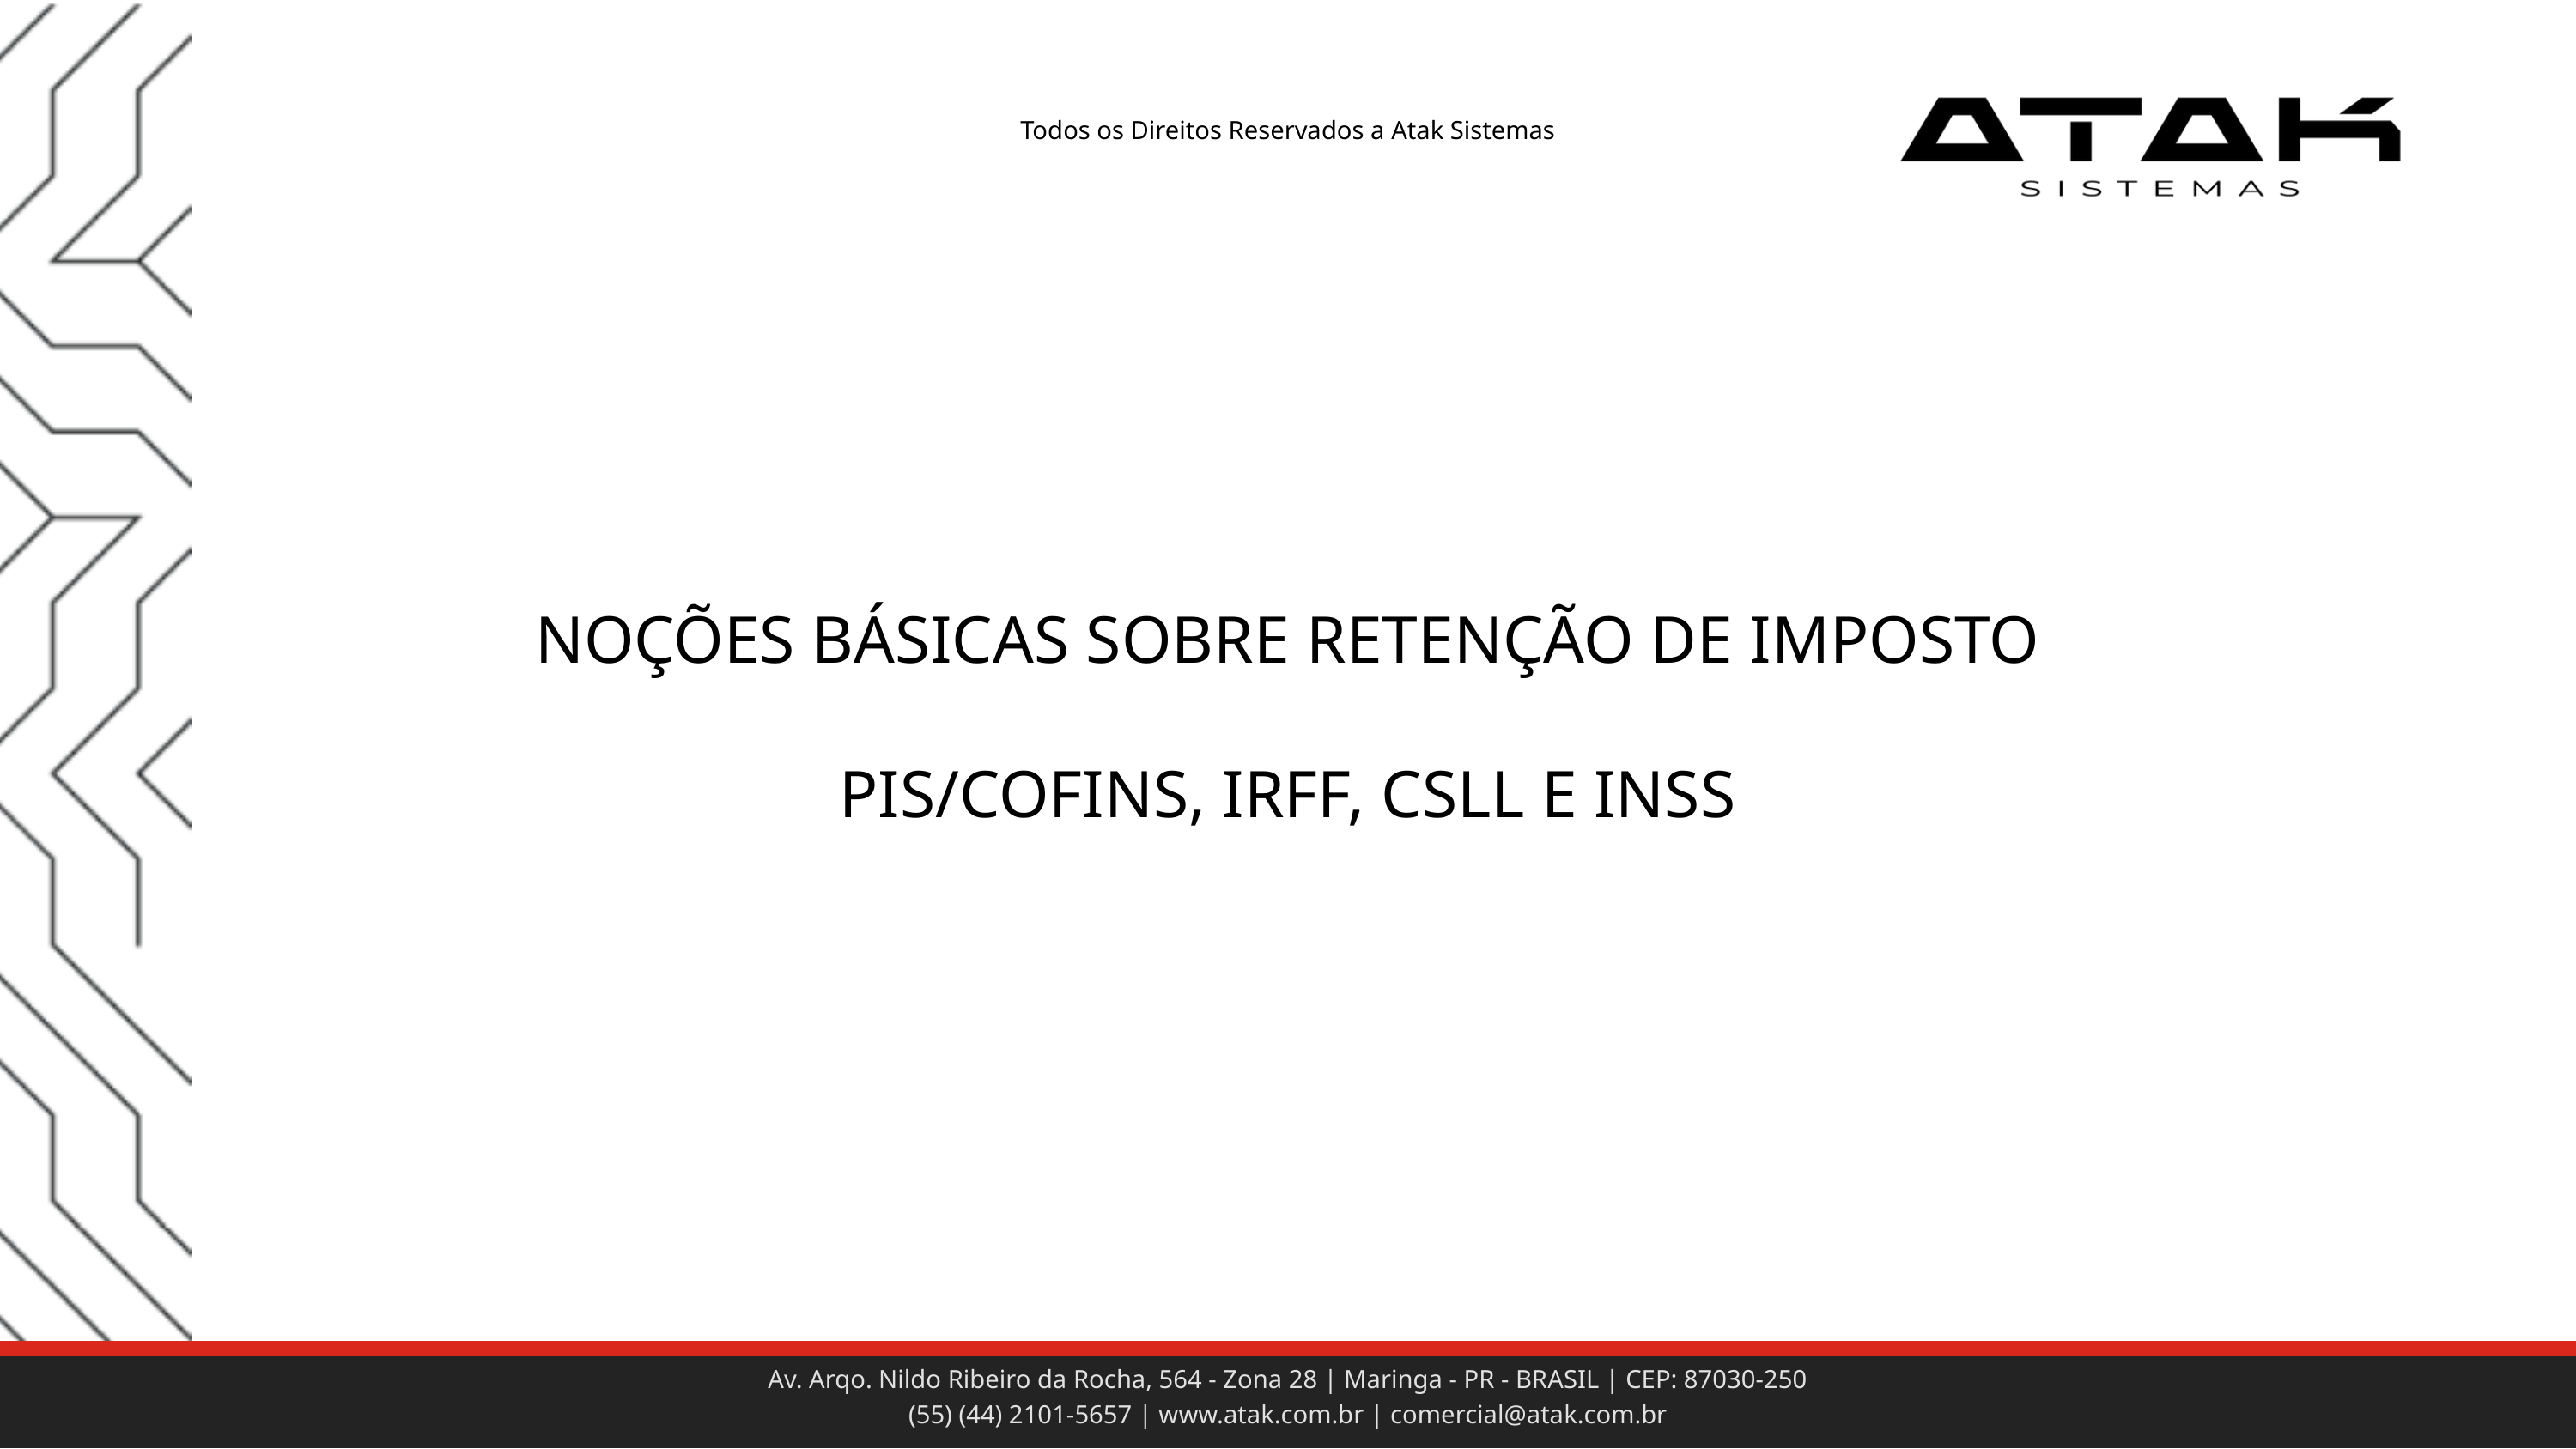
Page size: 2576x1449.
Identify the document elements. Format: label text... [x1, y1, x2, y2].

text_box Todos os Direitos Reservados a Atak Sistemas [1006, 109, 1570, 142]
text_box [0, 1356, 2576, 1449]
picture [0, 0, 192, 1340]
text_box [0, 1340, 2576, 1356]
picture [1882, 75, 2432, 215]
text_box NOÇÕES BÁSICAS SOBRE RETENÇÃO DE IMPOSTO PIS/COFINS, IRFF, CSLL E INSS [197, 592, 2391, 838]
